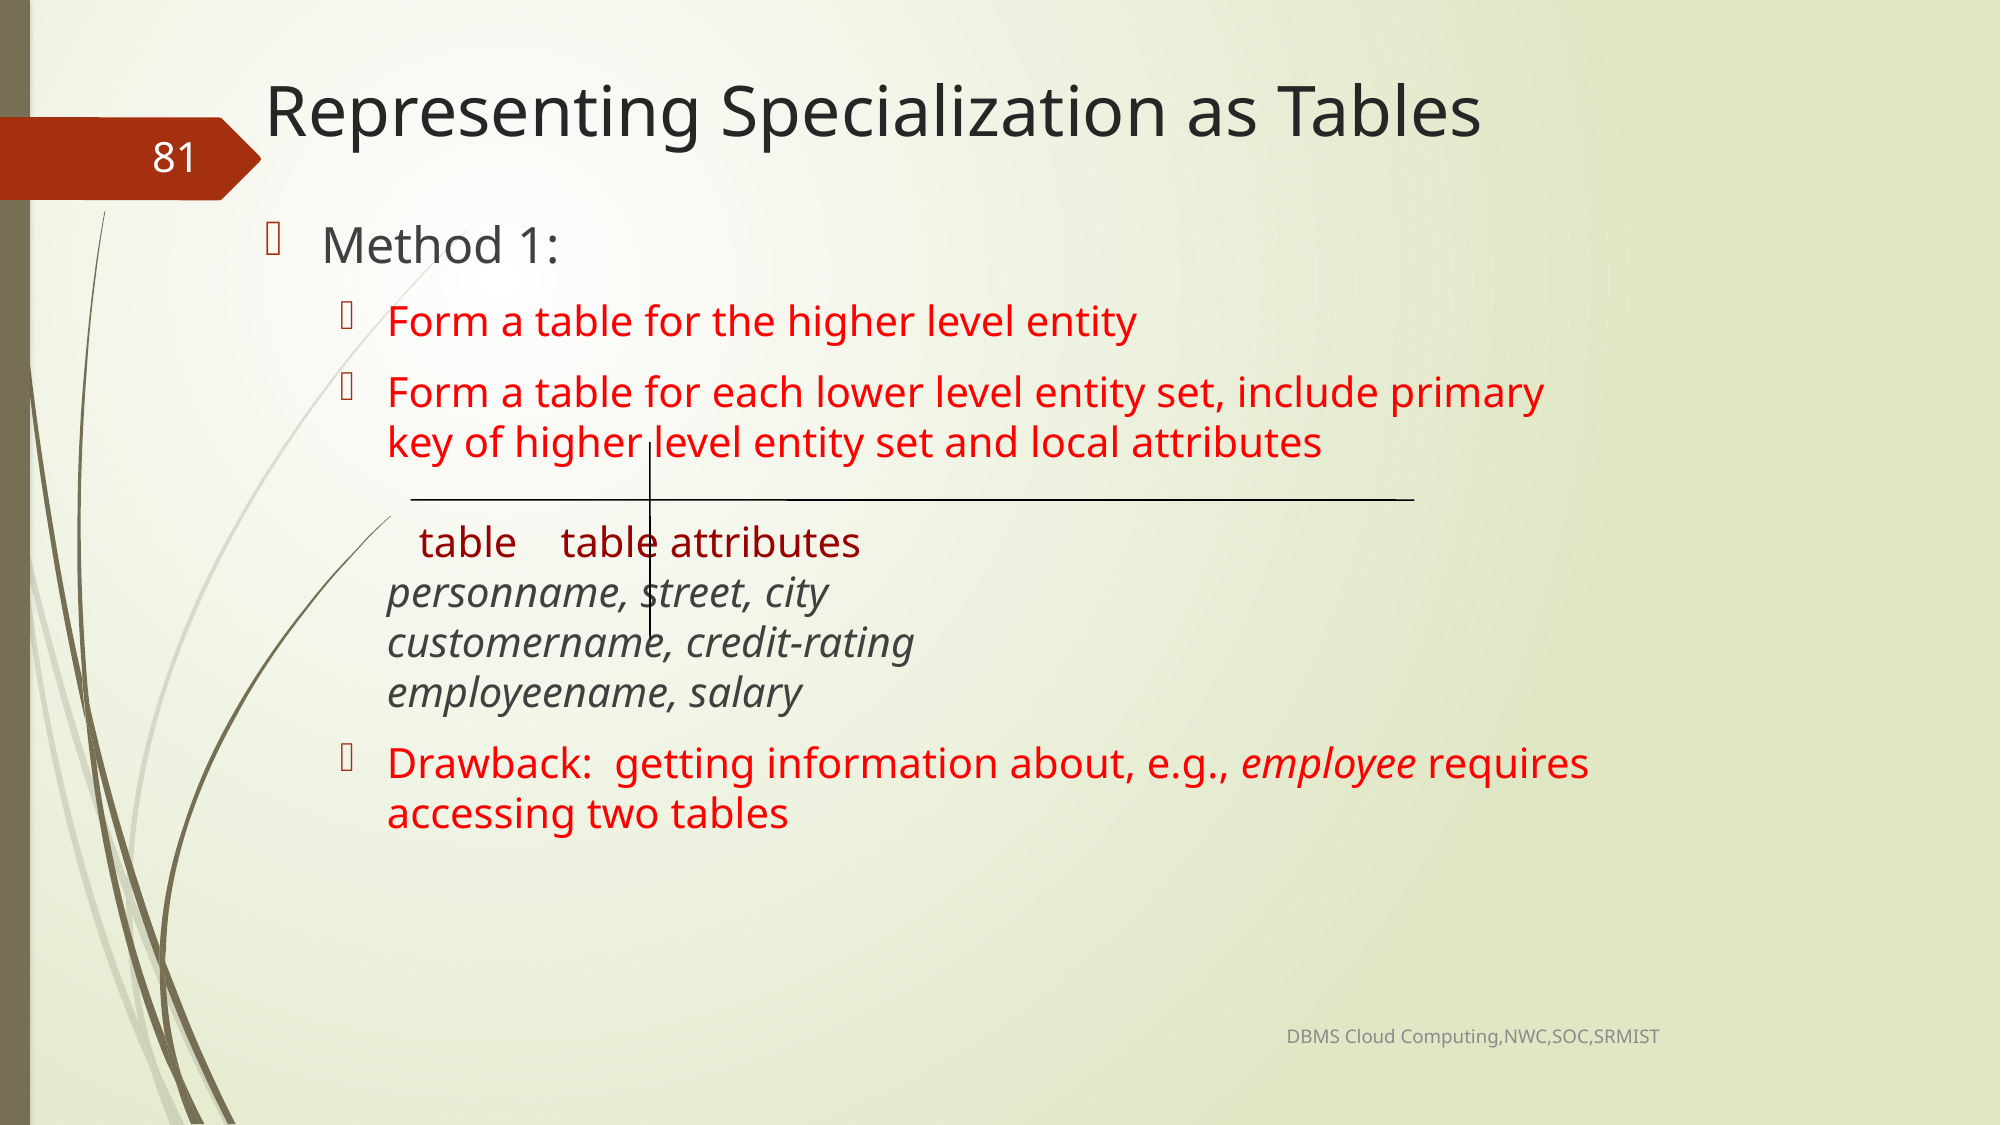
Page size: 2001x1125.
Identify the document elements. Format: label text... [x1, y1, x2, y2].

slide_number 81 [87, 129, 216, 190]
title Representing Specialization as Tables [249, 59, 1575, 160]
footer DBMS Cloud Computing,NWC,SOC,SRMIST [424, 1006, 1675, 1067]
list Method 1: Form a table for the higher level entity Form a table for each lower level entity set, include primary key of higher level entity set and local attributes table table attributes person name, street, city customer name, credit-rating employee name, salary Drawback: getting information about, e.g., employee requires accessing two tables [249, 206, 1637, 956]
